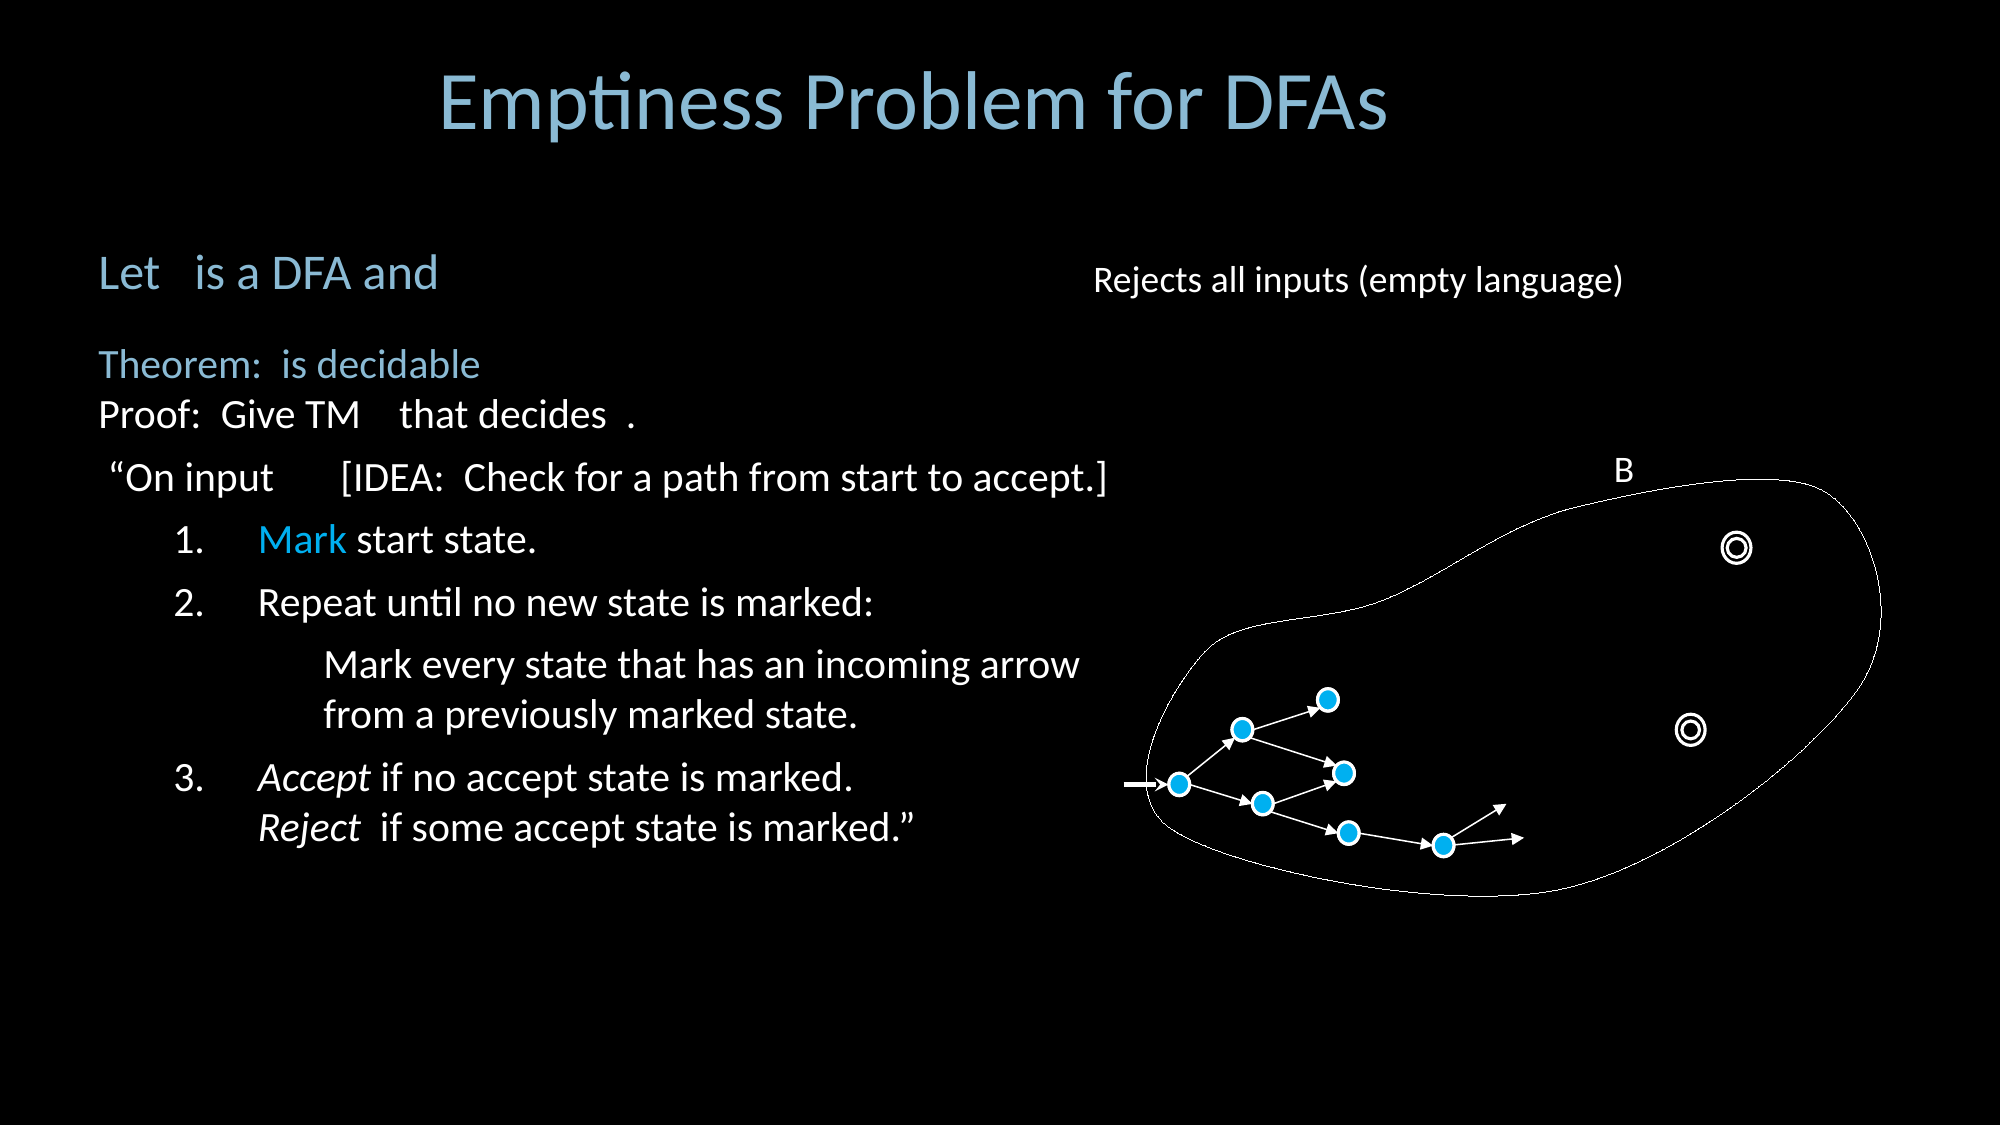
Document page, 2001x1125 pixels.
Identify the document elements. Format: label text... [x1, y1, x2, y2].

text_box Rejects all inputs (empty language) [1078, 247, 1640, 307]
text_box B [1613, 438, 1622, 479]
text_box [1123, 479, 1882, 897]
text_box Emptiness Problem for DFAs [220, 39, 1607, 154]
